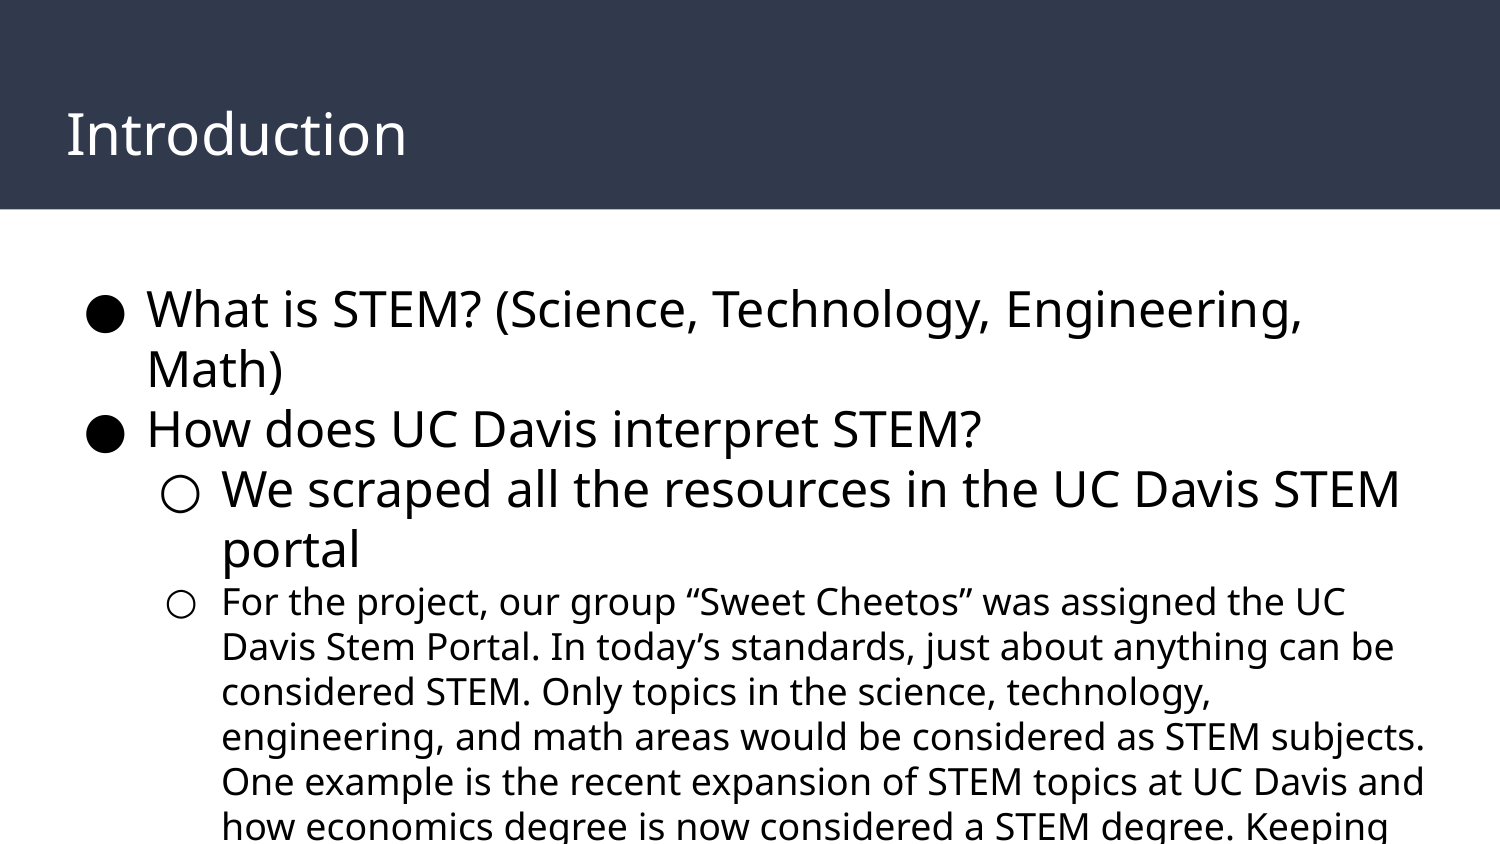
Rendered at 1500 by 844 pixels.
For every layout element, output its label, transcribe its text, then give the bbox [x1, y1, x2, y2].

title Introduction [51, 82, 1449, 185]
text_box What is STEM? (Science, Technology, Engineering, Math) How does UC Davis interpret STEM? We scraped all the resources in the UC Davis STEM portal For the project, our group “Sweet Cheetos” was assigned the UC Davis Stem Portal. In today’s standards, just about anything can be considered STEM. Only topics in the science, technology, engineering, and math areas would be considered as STEM subjects. One example is the recent expansion of STEM topics at UC Davis and how economics degree is now considered a STEM degree. Keeping this in mind, we made our goal for this project to try to understand how UC Davis interprets STEM. [55, 262, 1454, 756]
